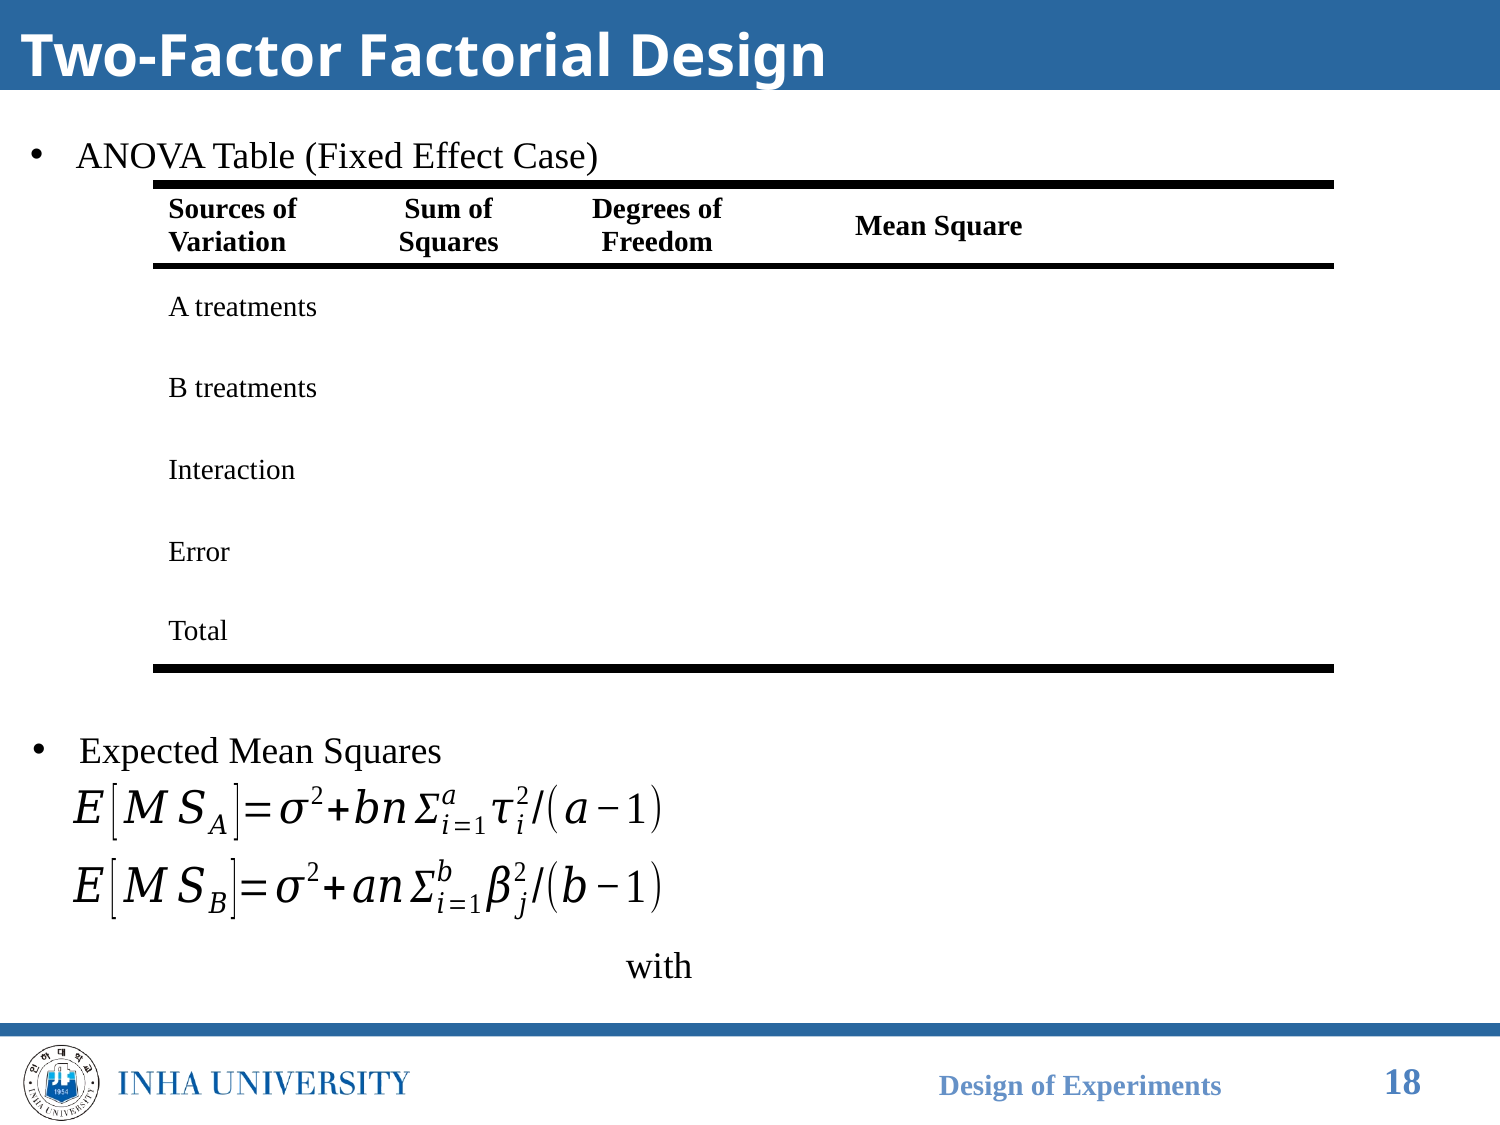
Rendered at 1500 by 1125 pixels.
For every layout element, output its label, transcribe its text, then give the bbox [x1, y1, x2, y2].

text_box ANOVA Table (Fixed Effect Case) [1, 113, 1500, 1024]
title Two-Factor Factorial Design [5, 19, 1483, 88]
text_box Design of Experiments [891, 1058, 1270, 1106]
text_box Expected Mean Squares [17, 718, 458, 779]
picture [9, 1037, 423, 1125]
